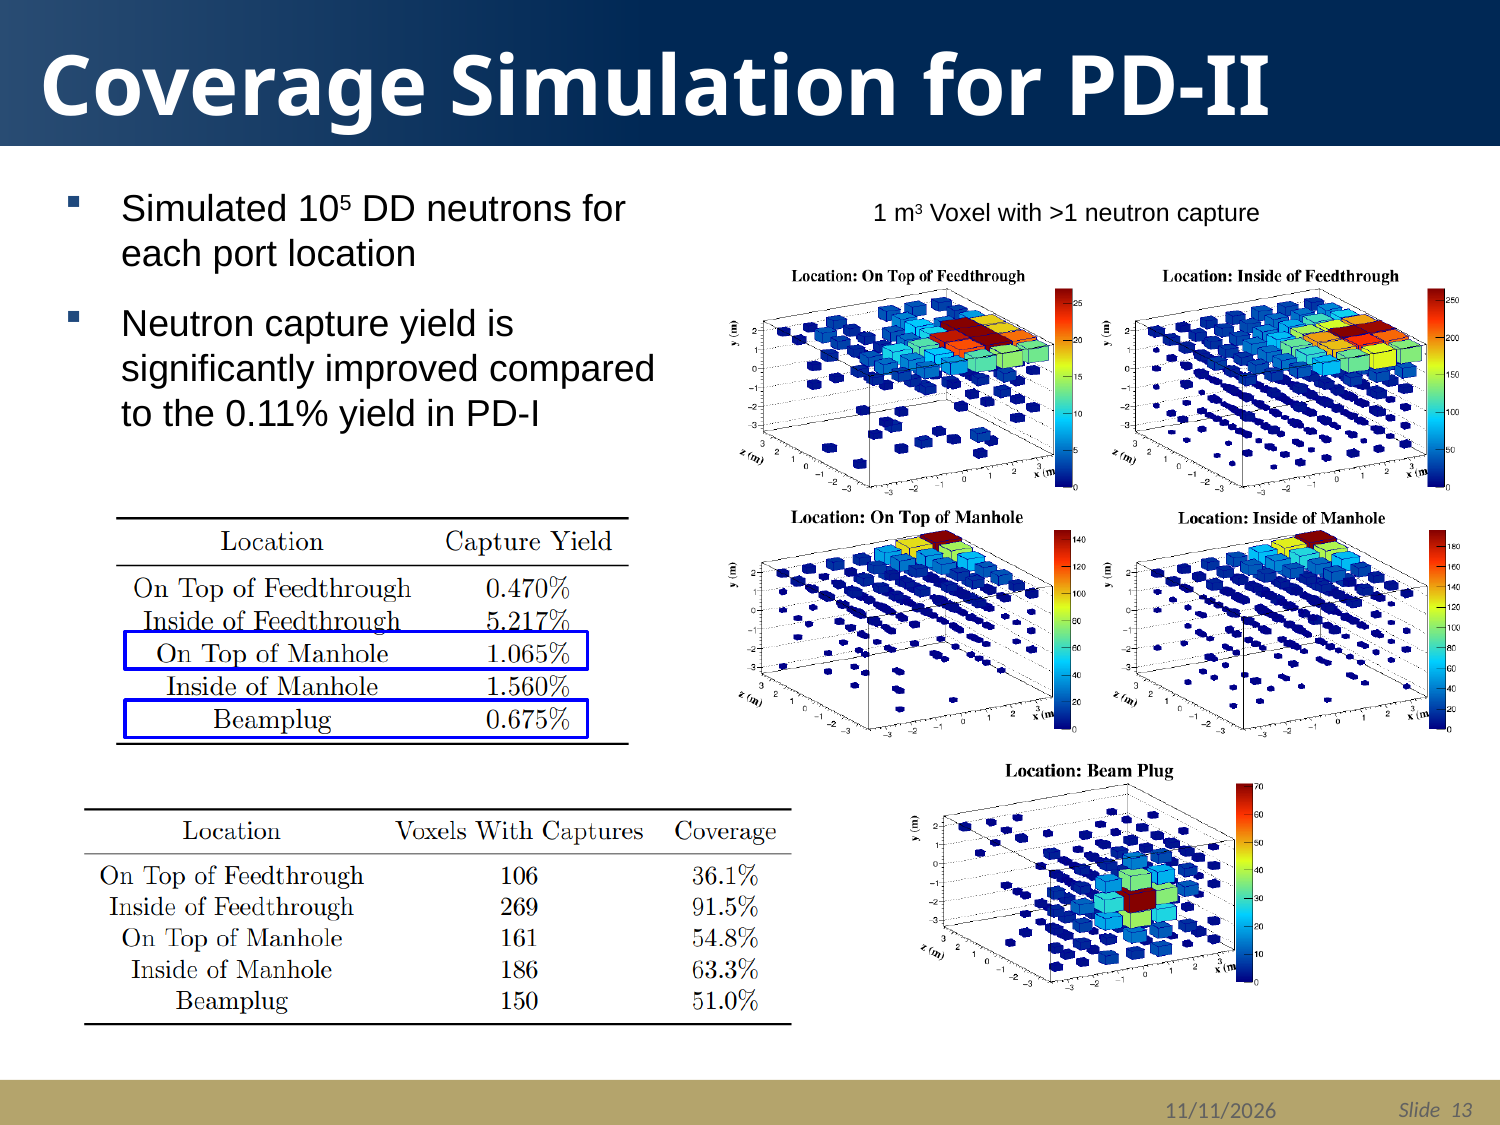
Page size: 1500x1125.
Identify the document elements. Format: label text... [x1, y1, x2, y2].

title Coverage Simulation for PD-II [24, 24, 1413, 131]
text_box Simulated 105 DD neutrons for each port location Neutron capture yield is significantly improved compared to the 0.11% yield in PD-I [50, 176, 688, 499]
slide_number Slide 13 [1311, 1087, 1488, 1124]
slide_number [1149, 1087, 1311, 1123]
picture [64, 787, 811, 1044]
text_box 1 m3 Voxel with >1 neutron capture [858, 189, 1334, 235]
picture [97, 496, 640, 767]
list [718, 249, 1474, 1013]
